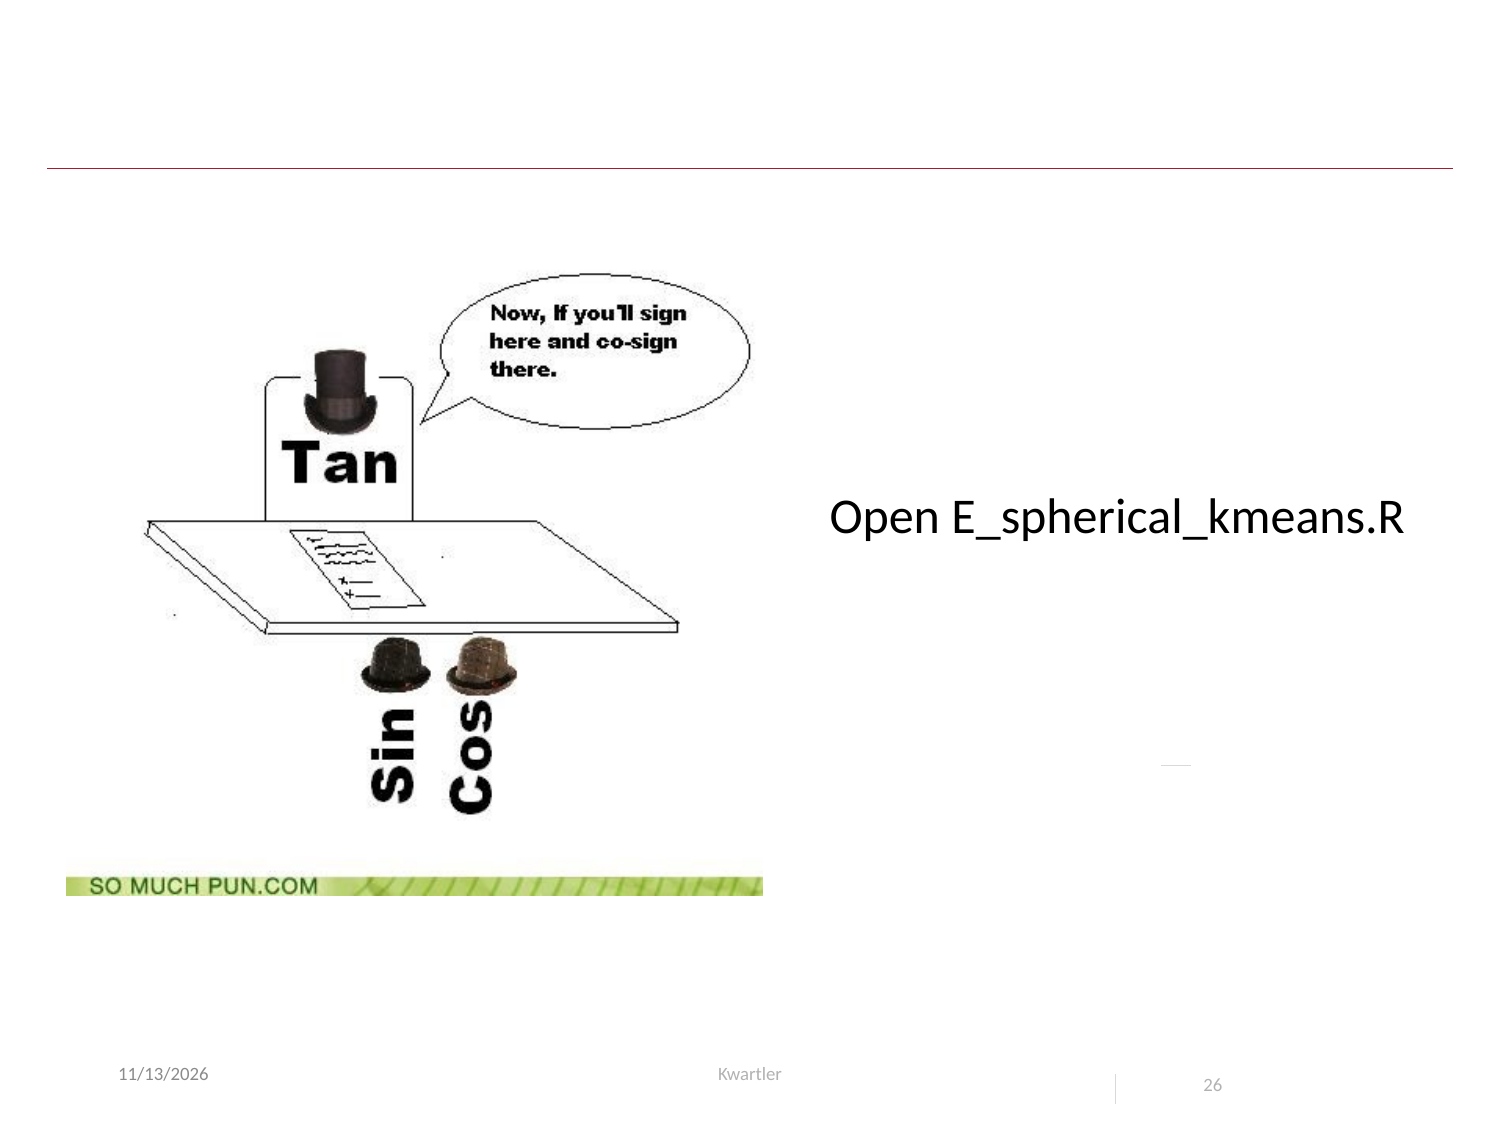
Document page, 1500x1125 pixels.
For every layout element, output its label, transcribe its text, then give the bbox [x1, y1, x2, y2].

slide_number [103, 1042, 441, 1103]
picture [66, 233, 763, 896]
footer Kwartler [496, 1042, 1004, 1103]
slide_number 26 [1188, 1042, 1330, 1103]
text_box Open E_spherical_kmeans.R [814, 475, 1432, 551]
